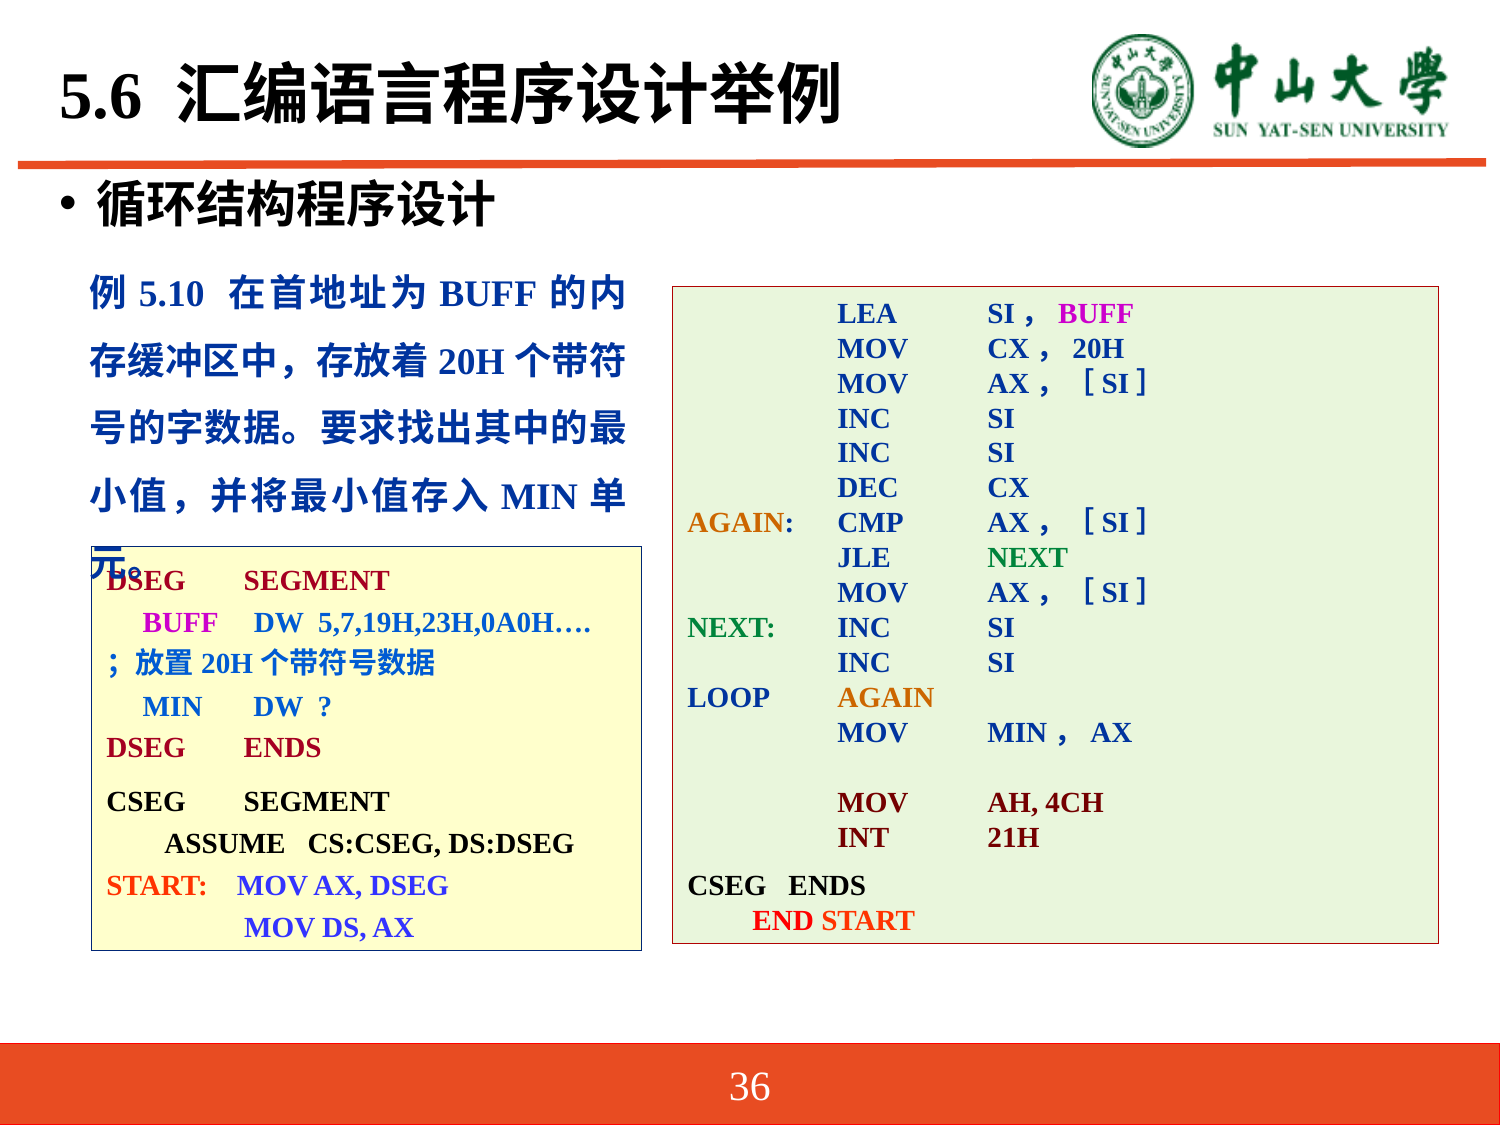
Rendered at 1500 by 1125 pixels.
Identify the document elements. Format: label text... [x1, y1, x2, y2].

list 循环结构程序设计 [44, 164, 1461, 1042]
text_box DSEG SEGMENT BUFF DW 5,7,19H,23H,0A0H…. ；放置20H个带符号数据 MIN DW ? DSEG ENDS CSEG SEGMENT ASSUME CS:CSEG, DS:DSEG START: MOV AX, DSEG MOV DS, AX [91, 546, 642, 951]
text_box LEA SI，BUFF MOV CX，20H MOV AX，［SI］ INC SI INC SI DEC CX AGAIN: CMP AX，［SI］ JLE NEXT MOV AX，［SI］ NEXT: INC SI INC SI LOOP AGAIN MOV MIN，AX MOV AH, 4CH INT 21H CSEG ENDS END START [672, 286, 1439, 944]
text_box 例5.10 在首地址为BUFF的内存缓冲区中，存放着20H个带符号的字数据。要求找出其中的最小值，并将最小值存入MIN单元。 [74, 239, 642, 511]
slide_number 36 [581, 1054, 919, 1115]
title 5.6 汇编语言程序设计举例 [44, 30, 1461, 163]
